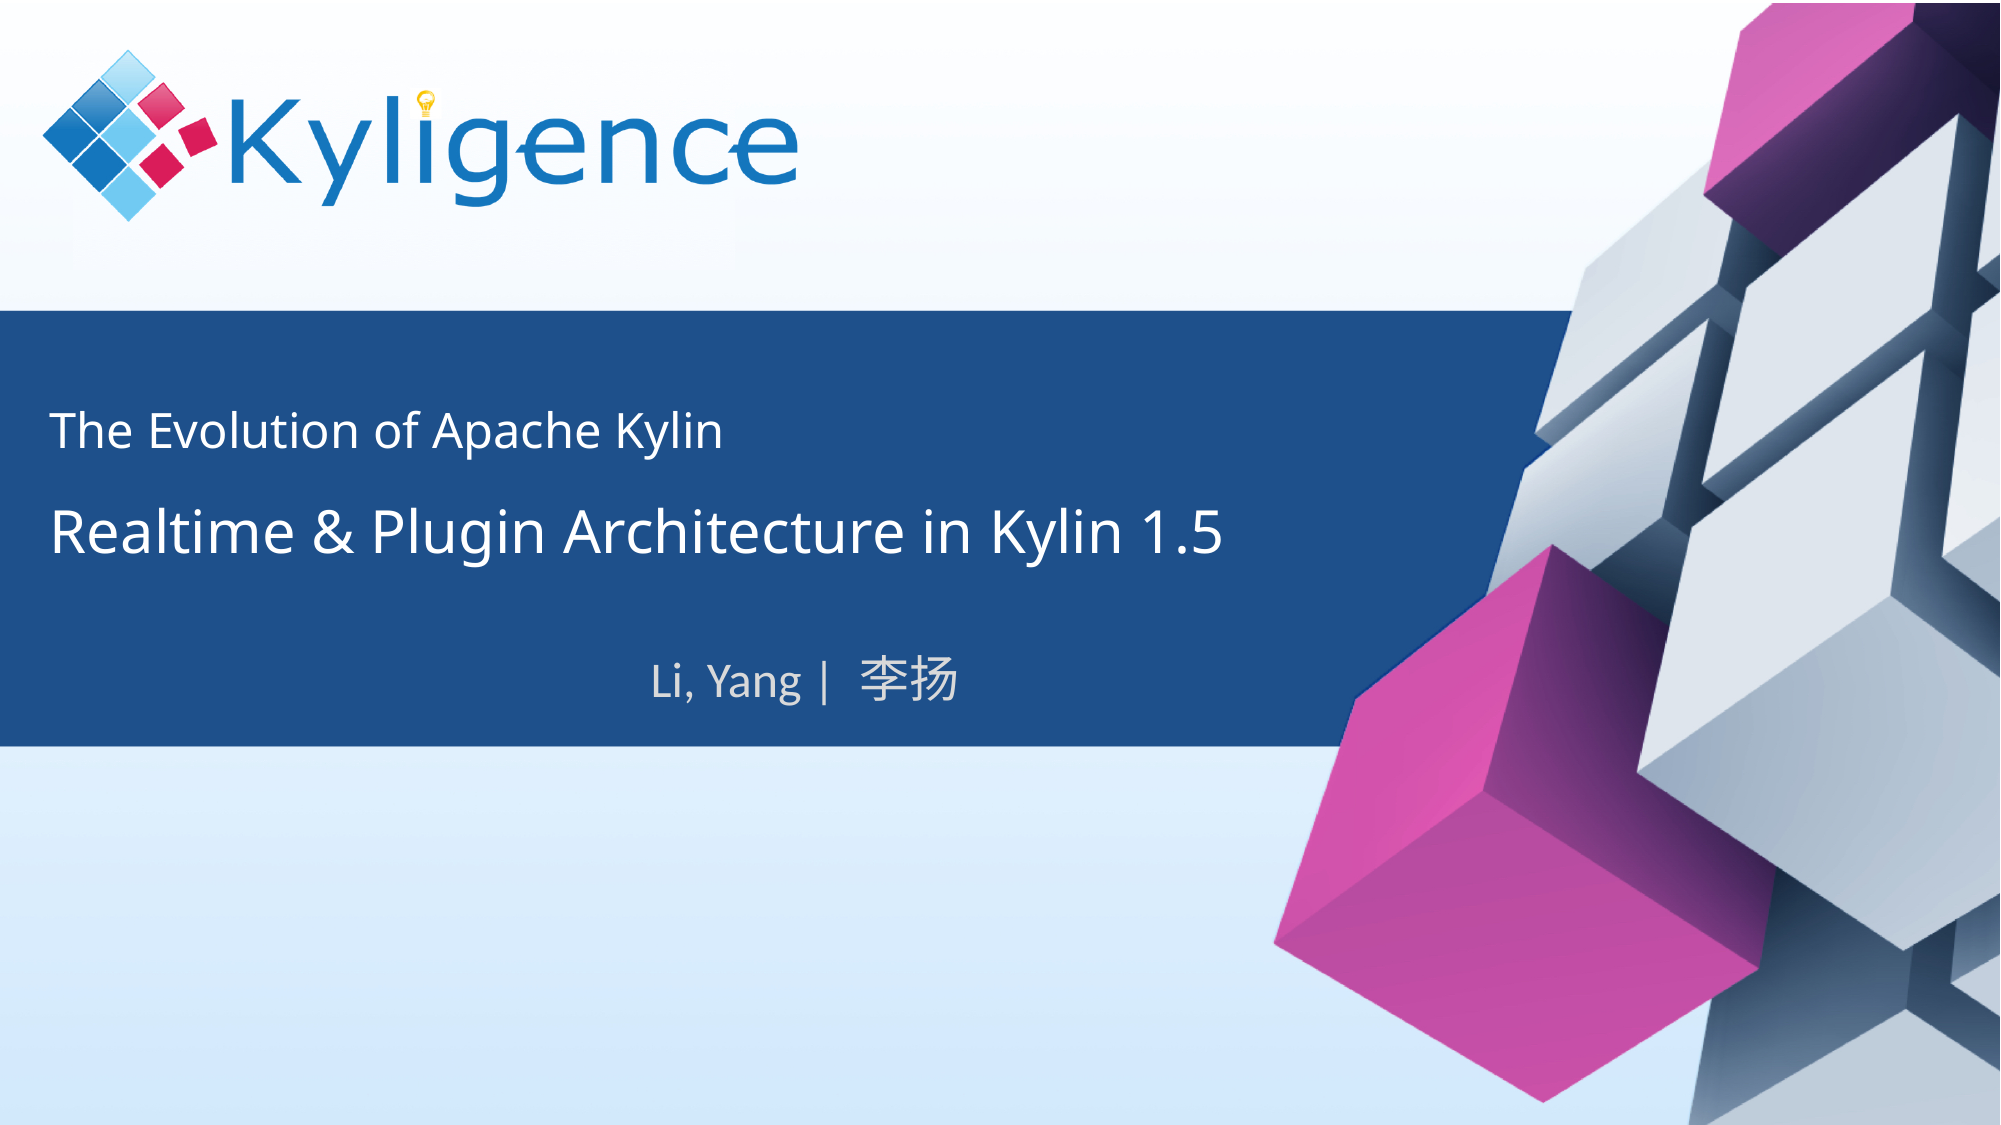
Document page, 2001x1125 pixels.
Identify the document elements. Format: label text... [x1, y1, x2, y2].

title The Evolution of Apache Kylin Realtime & Plugin Architecture in Kylin 1.5 [34, 357, 1535, 574]
subtitle Li, Yang | 李扬 [54, 618, 1555, 745]
picture [0, 3, 2000, 1125]
